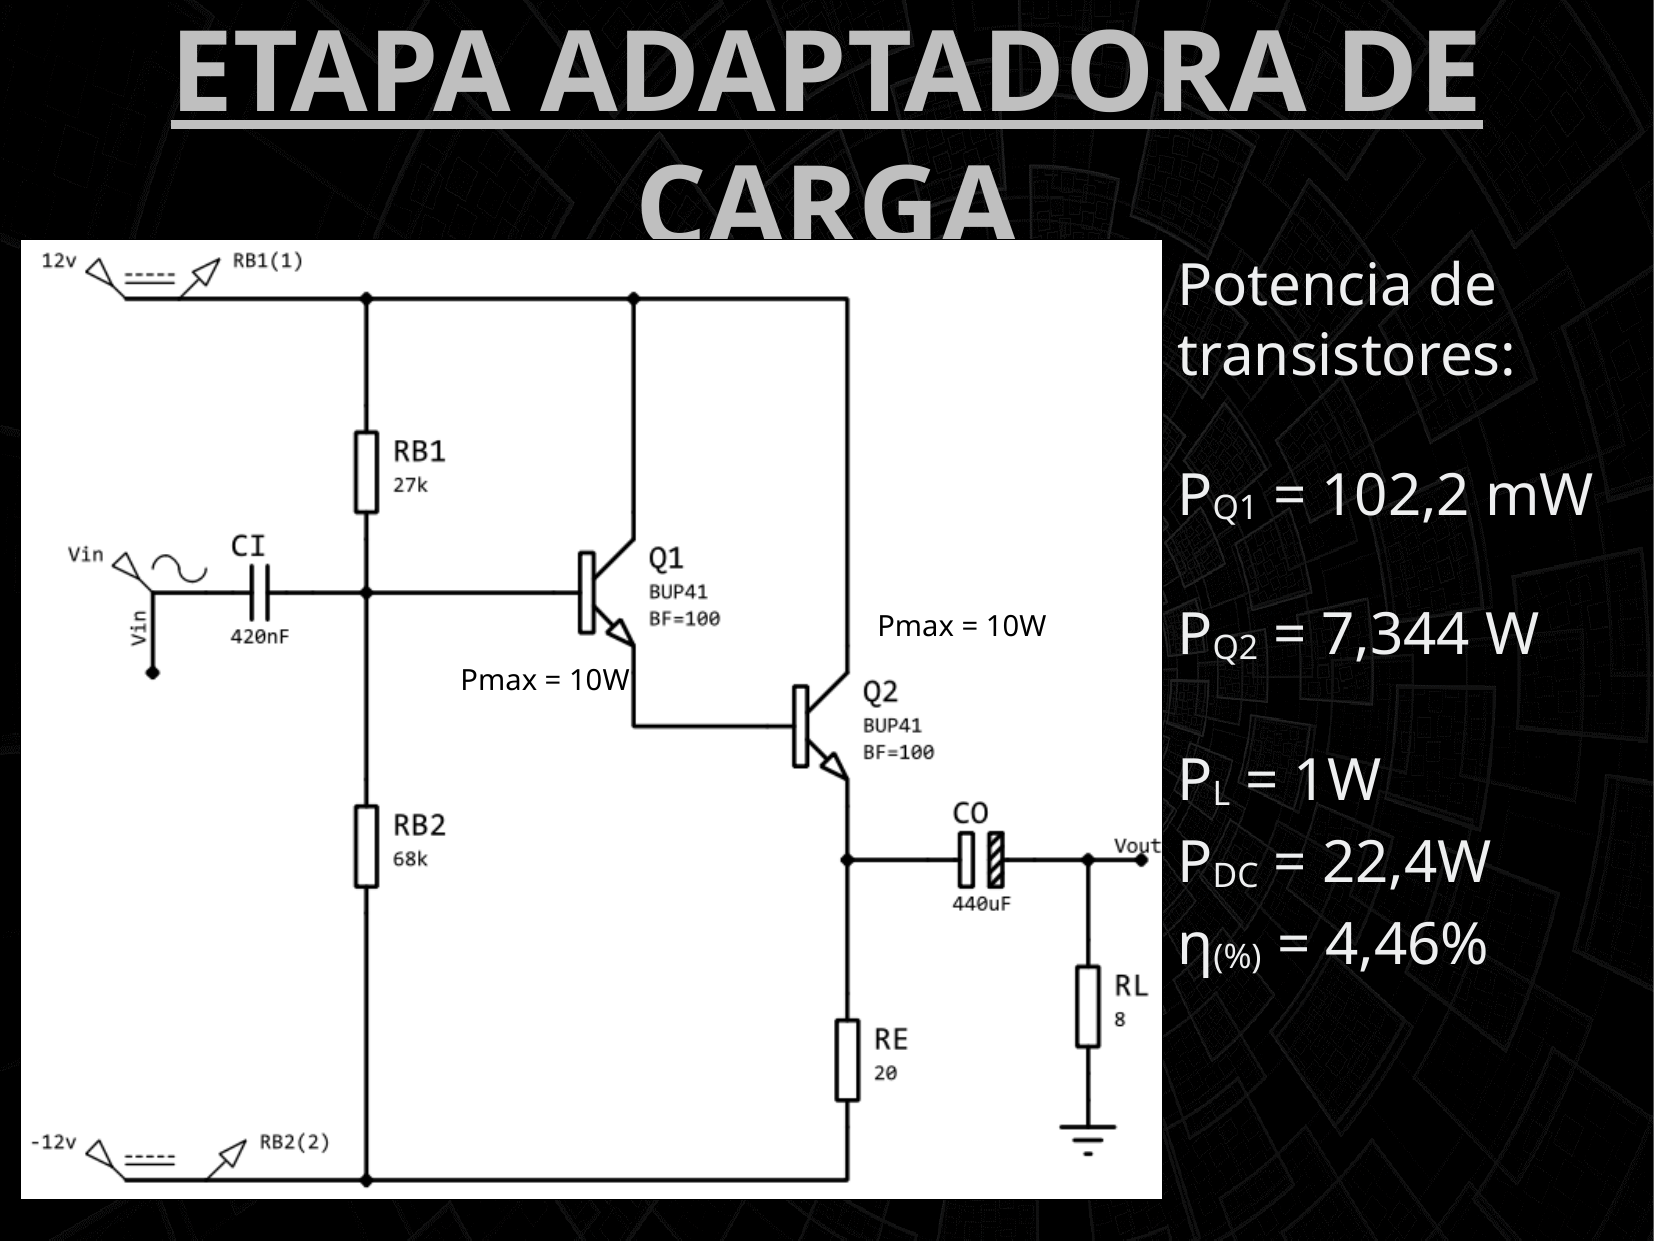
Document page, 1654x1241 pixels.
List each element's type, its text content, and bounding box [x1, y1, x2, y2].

picture [0, 0, 1654, 1241]
text_box Potencia de transistores: PQ1 = 102,2 mW PQ2 = 7,344 W PL = 1W PDC = 22,4W η(%) = 4,46% [1163, 239, 1654, 1146]
title ETAPA ADAPTADORA DE CARGA [56, 57, 1598, 211]
